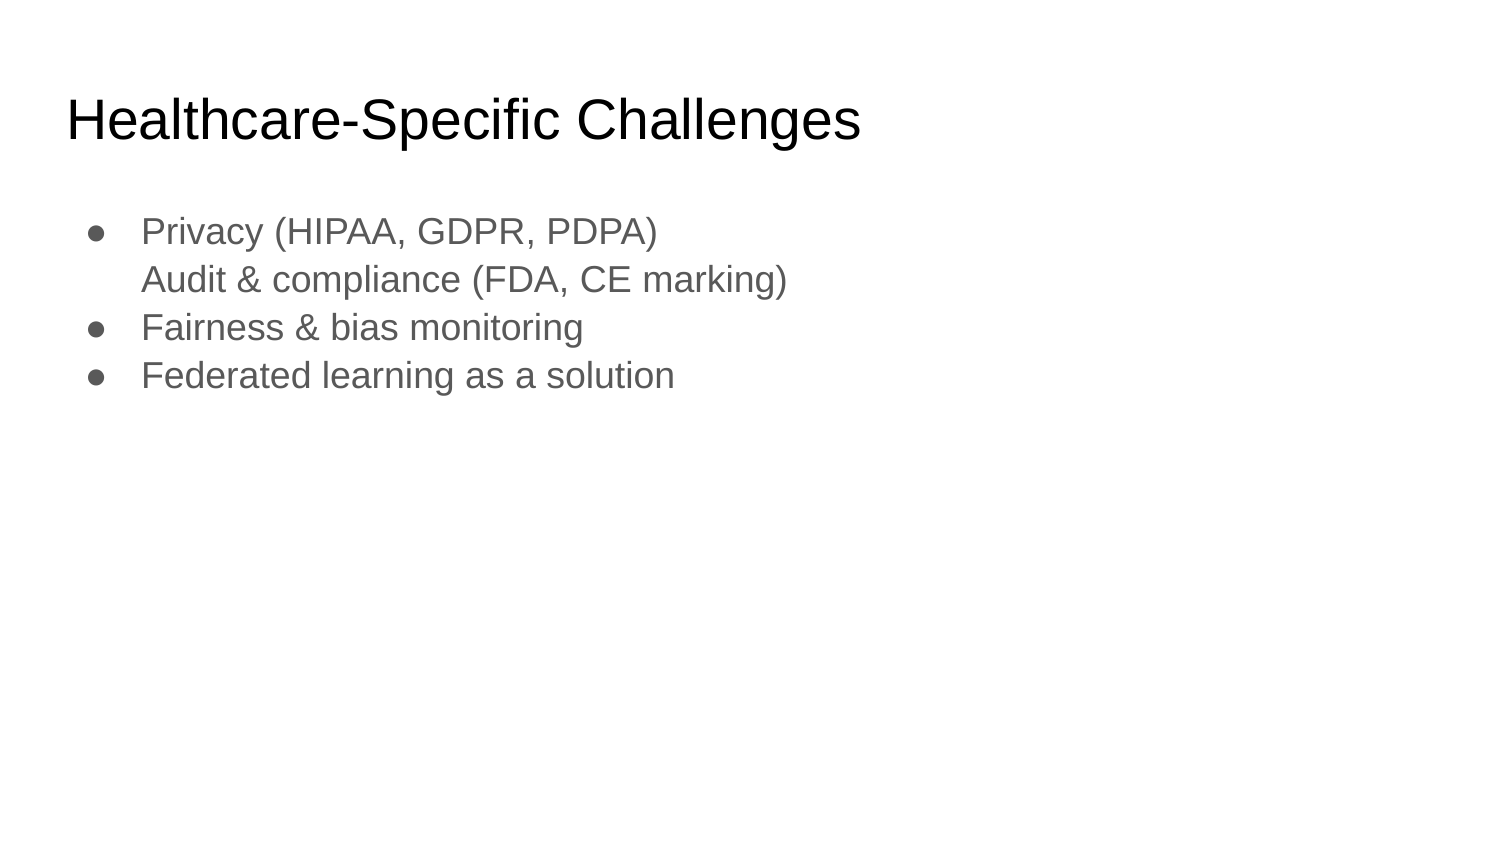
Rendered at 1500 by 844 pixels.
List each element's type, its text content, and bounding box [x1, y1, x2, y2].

list Privacy (HIPAA, GDPR, PDPA) Audit & compliance (FDA, CE marking) Fairness & bias monitoring Federated learning as a solution [51, 189, 1449, 750]
title Healthcare-Specific Challenges [51, 72, 1449, 167]
